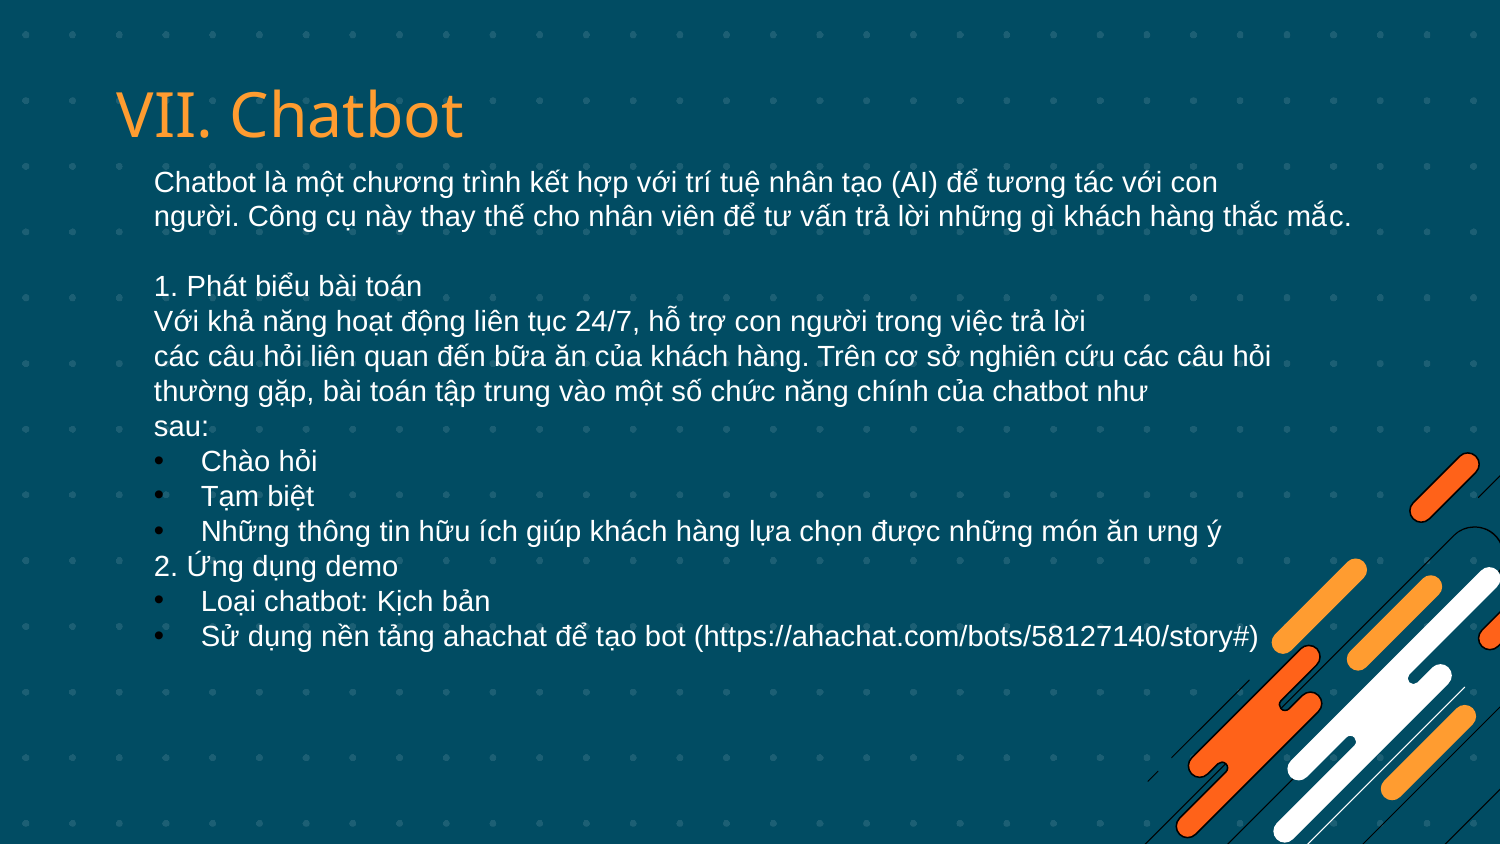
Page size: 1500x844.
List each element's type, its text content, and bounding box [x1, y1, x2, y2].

text_box Chatbot là một chương trình kết hợp với trí tuệ nhân tạo (AI) để tương tác với con người. Công cụ này thay thế cho nhân viên để tư vấn trả lời những gì khách hàng thắc mắc. 1. Phát biểu bài toán Với khả năng hoạt động liên tục 24/7, hỗ trợ con người trong việc trả lời các câu hỏi liên quan đến bữa ăn của khách hàng. Trên cơ sở nghiên cứu các câu hỏi thường gặp, bài toán tập trung vào một số chức năng chính của chatbot như sau: Chào hỏi Tạm biệt Những thông tin hữu ích giúp khách hàng lựa chọn được những món ăn ưng ý 2. Ứng dụng demo Loại chatbot: Kịch bản Sử dụng nền tảng ahachat để tạo bot (https://ahachat.com/bots/58127140/story#) [139, 155, 1393, 765]
title VII. Chatbot [101, 60, 1399, 155]
